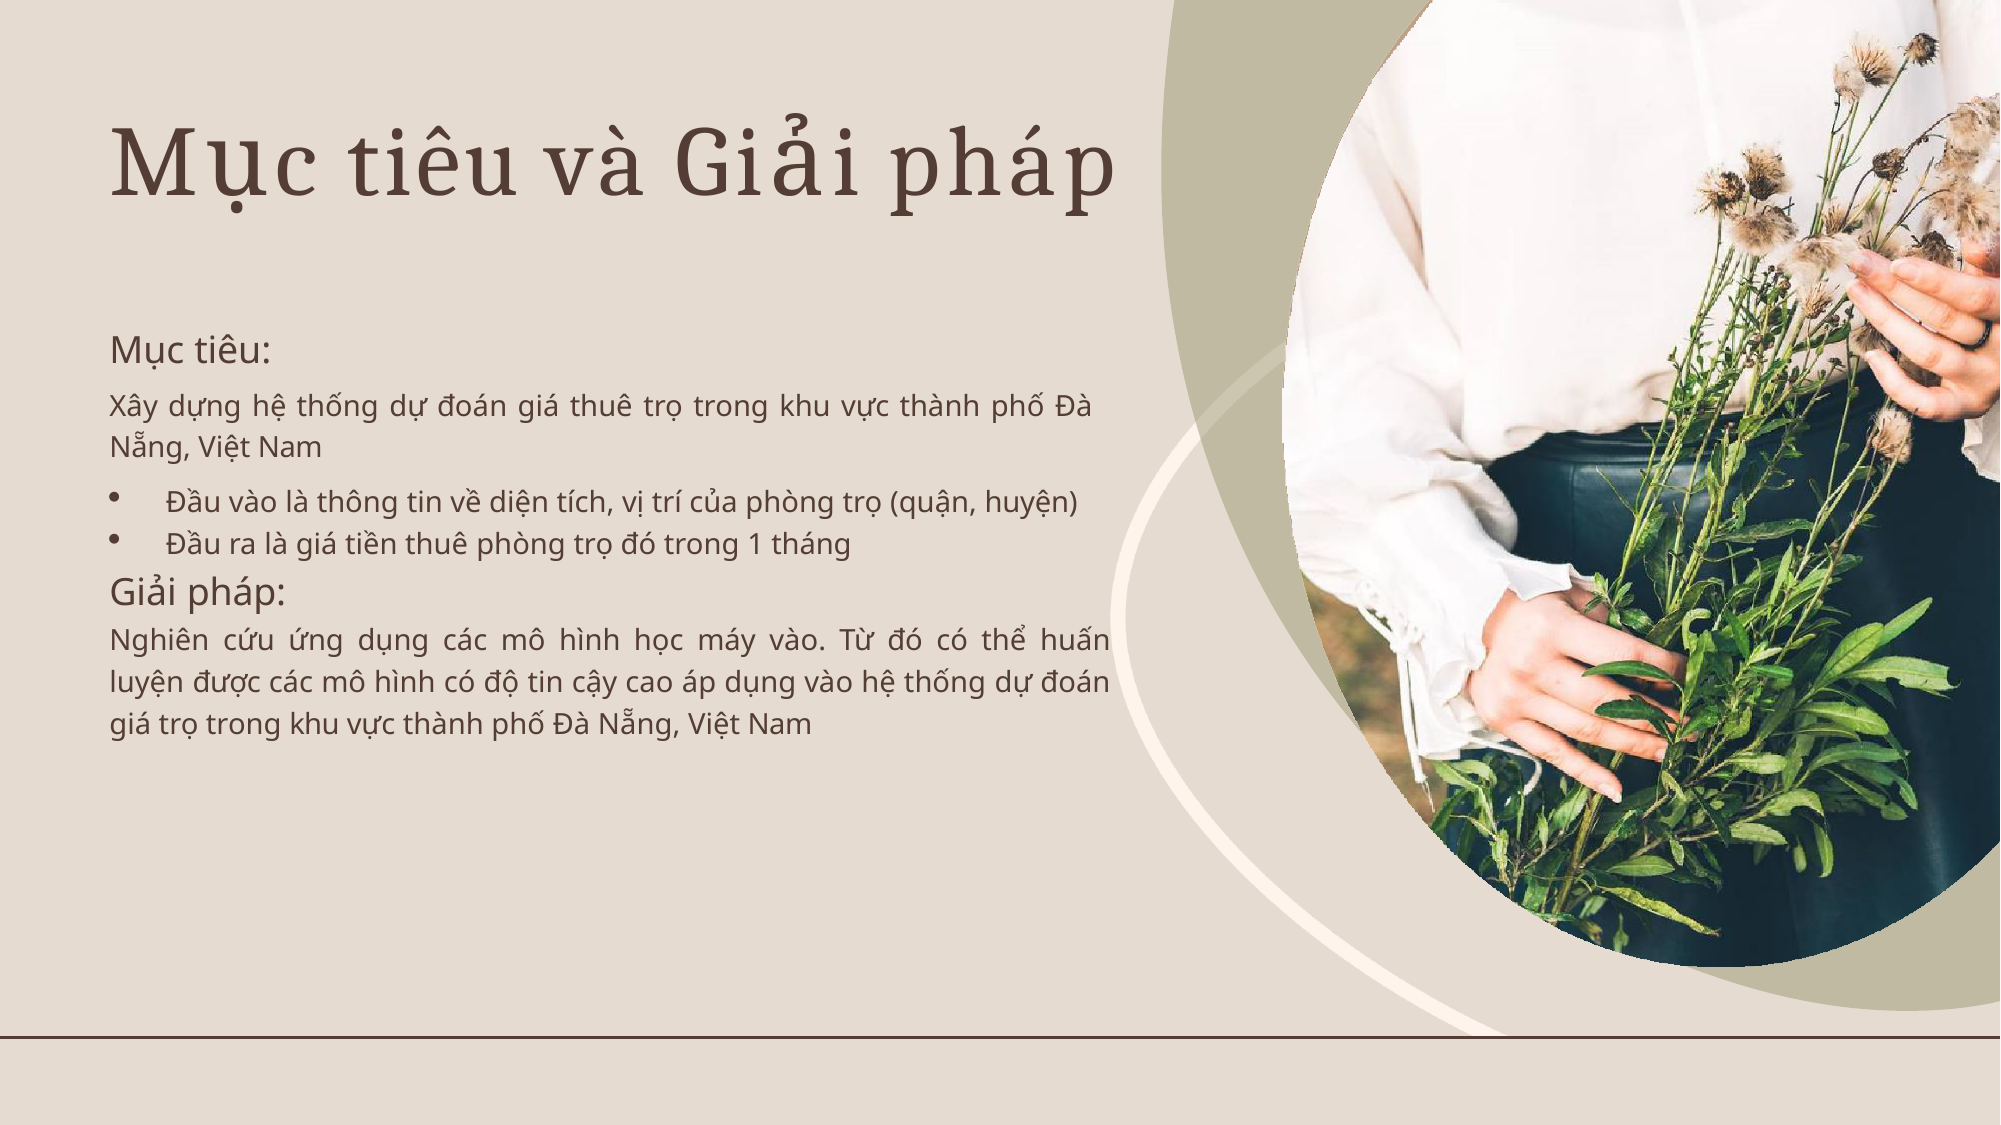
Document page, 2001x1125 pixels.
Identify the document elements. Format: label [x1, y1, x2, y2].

picture [1281, 0, 2000, 968]
text_box [0, 0, 2000, 1040]
